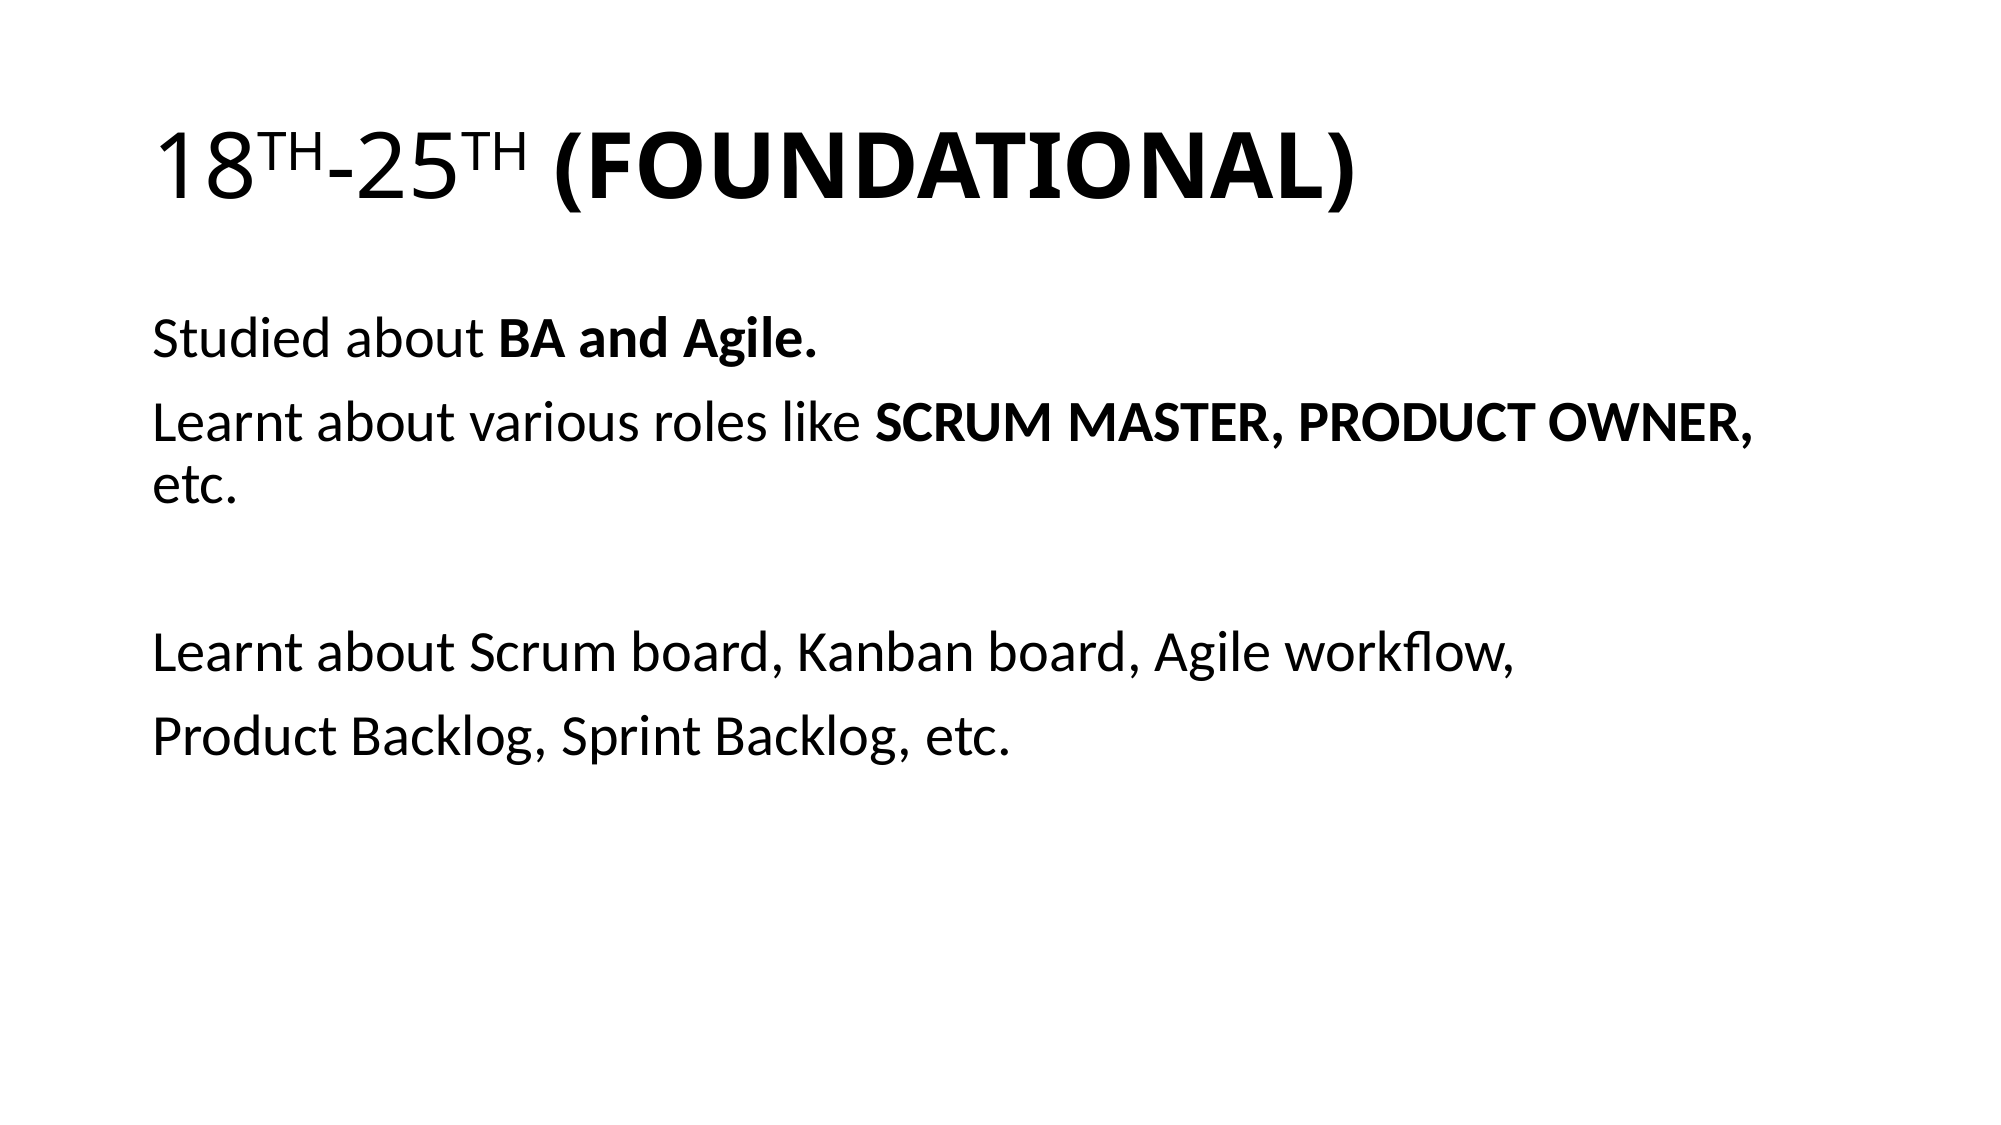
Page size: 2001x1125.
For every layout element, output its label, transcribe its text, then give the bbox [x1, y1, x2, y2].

list Studied about BA and Agile. Learnt about various roles like SCRUM MASTER, PRODUCT OWNER, etc. Learnt about Scrum board, Kanban board, Agile workflow, Product Backlog, Sprint Backlog, etc. [137, 299, 1863, 1014]
title 18TH-25TH (FOUNDATIONAL) [137, 59, 1863, 278]
